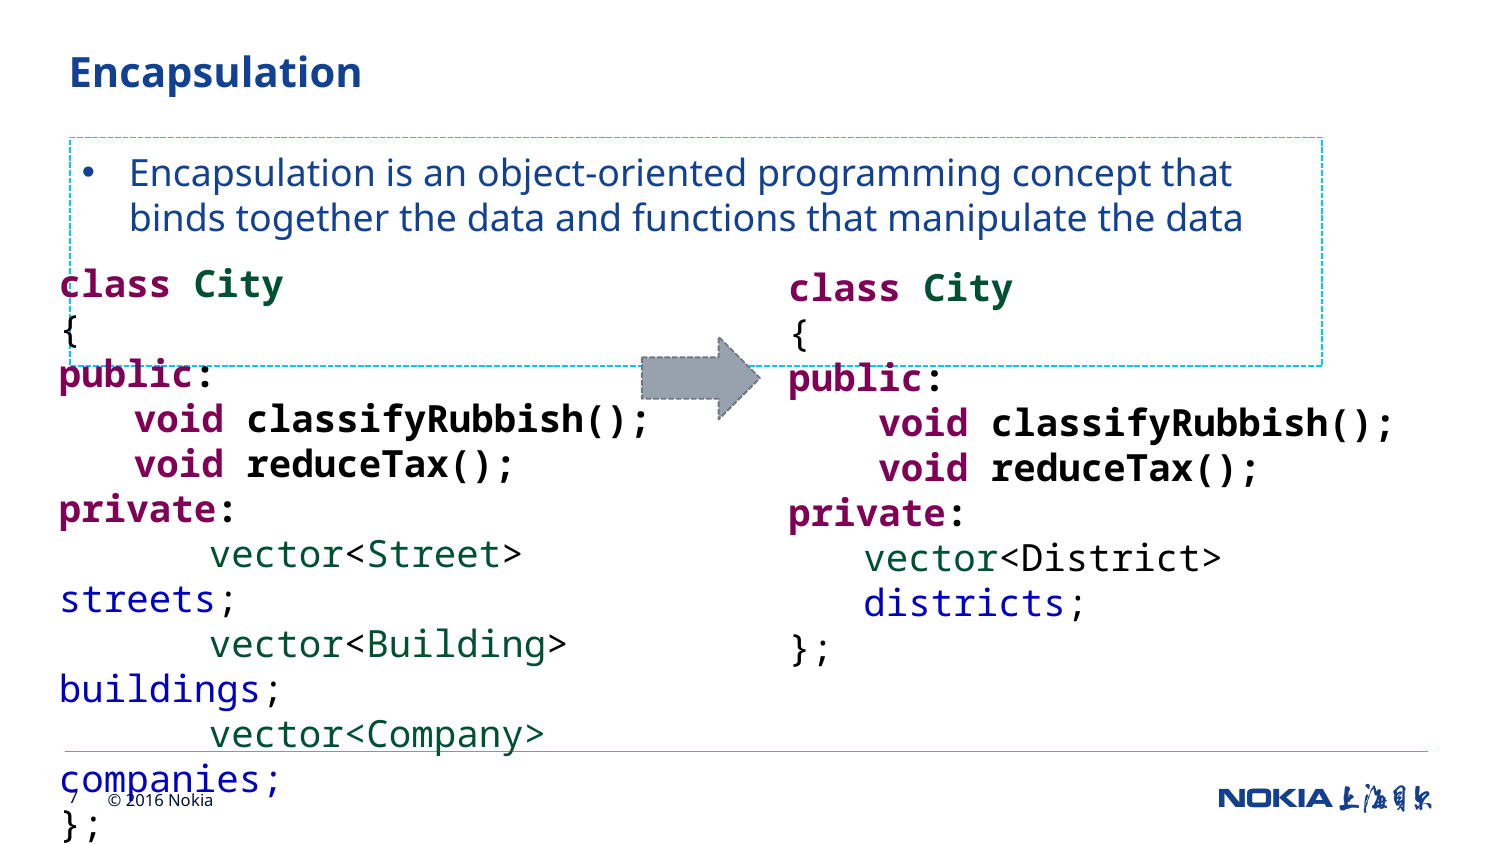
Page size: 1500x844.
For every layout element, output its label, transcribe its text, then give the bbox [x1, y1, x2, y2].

text_box class City { public: void classifyRubbish(); void reduceTax(); private: vector<District> districts; }; [773, 256, 1441, 677]
text_box class City { public: void classifyRubbish(); void reduceTax(); private: vector<Street> streets; vector<Building> buildings; vector<Company> companies; }; [0, 252, 715, 844]
text_box Encapsulation is an object-oriented programming concept that binds together the data and functions that manipulate the data [69, 137, 1323, 367]
list Encapsulation [68, 46, 1432, 97]
text_box [715, 336, 761, 421]
picture [1193, 763, 1458, 833]
